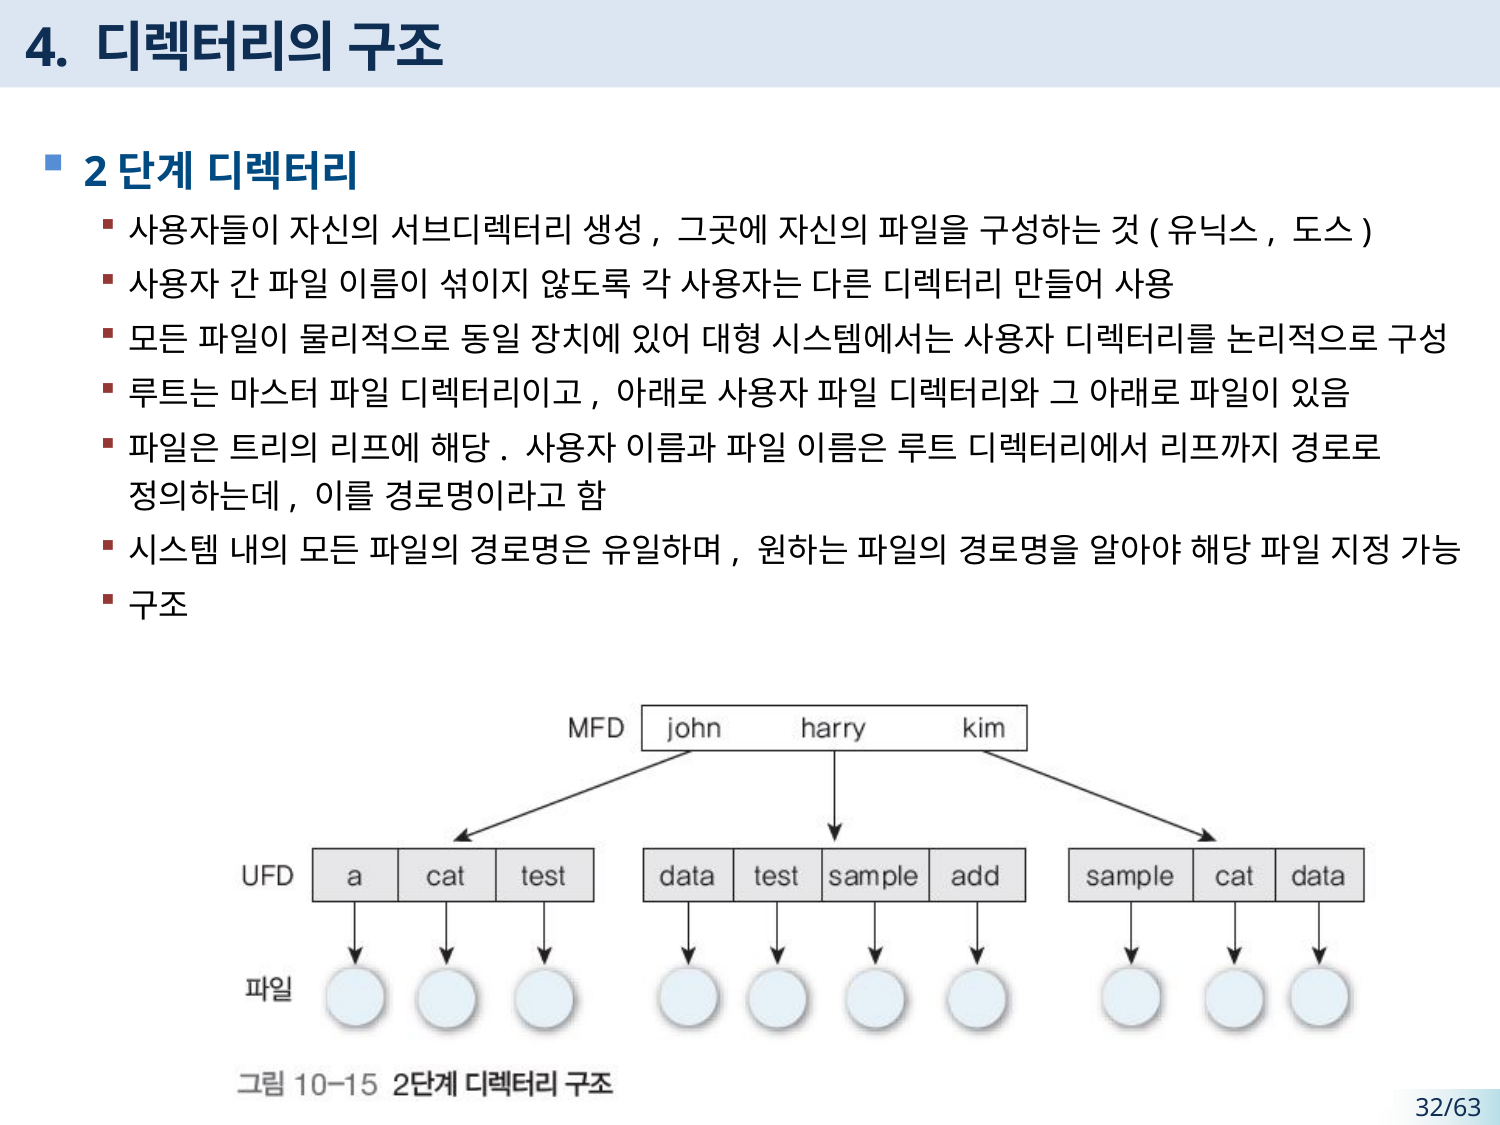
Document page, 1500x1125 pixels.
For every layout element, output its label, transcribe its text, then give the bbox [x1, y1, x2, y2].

title 4. 디렉터리의 구조 [10, 5, 1467, 84]
picture [232, 691, 1393, 1108]
list 2단계 디렉터리 사용자들이 자신의 서브디렉터리 생성, 그곳에 자신의 파일을 구성하는 것(유닉스, 도스) 사용자 간 파일 이름이 섞이지 않도록 각 사용자는 다른 디렉터리 만들어 사용 모든 파일이 물리적으로 동일 장치에 있어 대형 시스템에서는 사용자 디렉터리를 논리적으로 구성 루트는 마스터 파일 디렉터리이고, 아래로 사용자 파일 디렉터리와 그 아래로 파일이 있음 파일은 트리의 리프에 해당. 사용자 이름과 파일 이름은 루트 디렉터리에서 리프까지 경로로 정의하는데, 이를 경로명이라고 함 시스템 내의 모든 파일의 경로명은 유일하며, 원하는 파일의 경로명을 알아야 해당 파일 지정 가능 구조 [10, 126, 1481, 1057]
